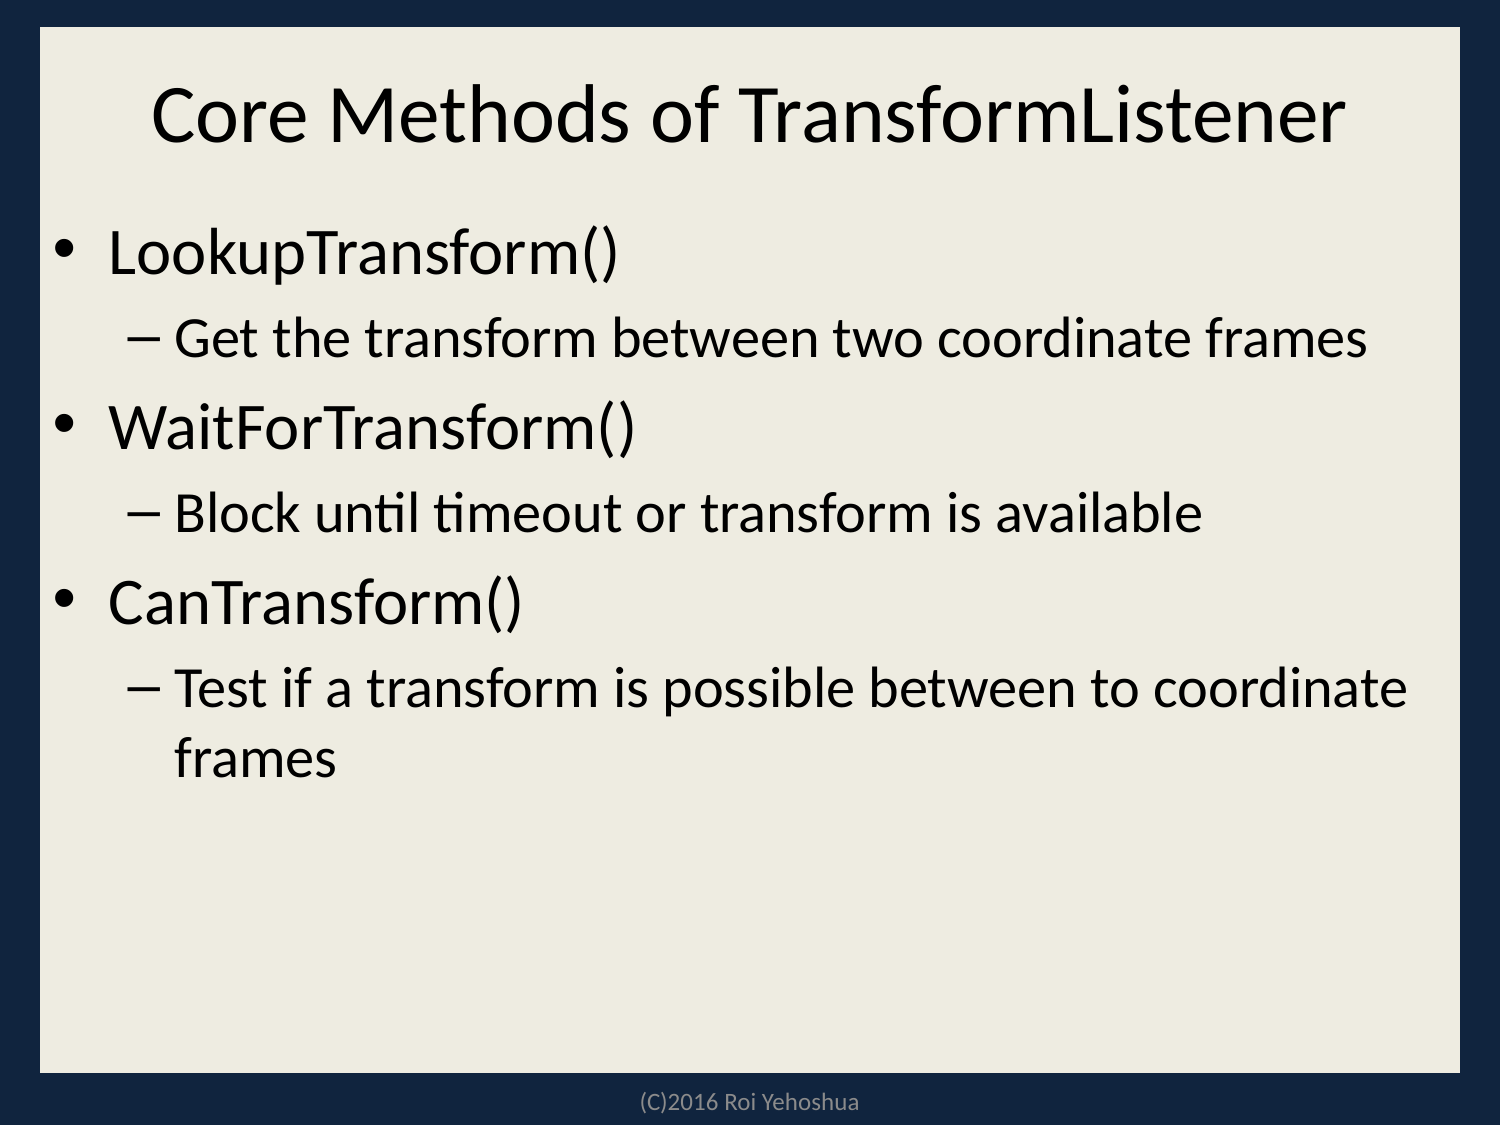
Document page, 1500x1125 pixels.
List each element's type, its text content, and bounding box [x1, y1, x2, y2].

footer (C)2016 Roi Yehoshua [512, 1074, 988, 1125]
title Core Methods of TransformListener [37, 31, 1463, 188]
list LookupTransform() Get the transform between two coordinate frames WaitForTransform() Block until timeout or transform is available CanTransform() Test if a transform is possible between to coordinate frames [37, 200, 1463, 1080]
